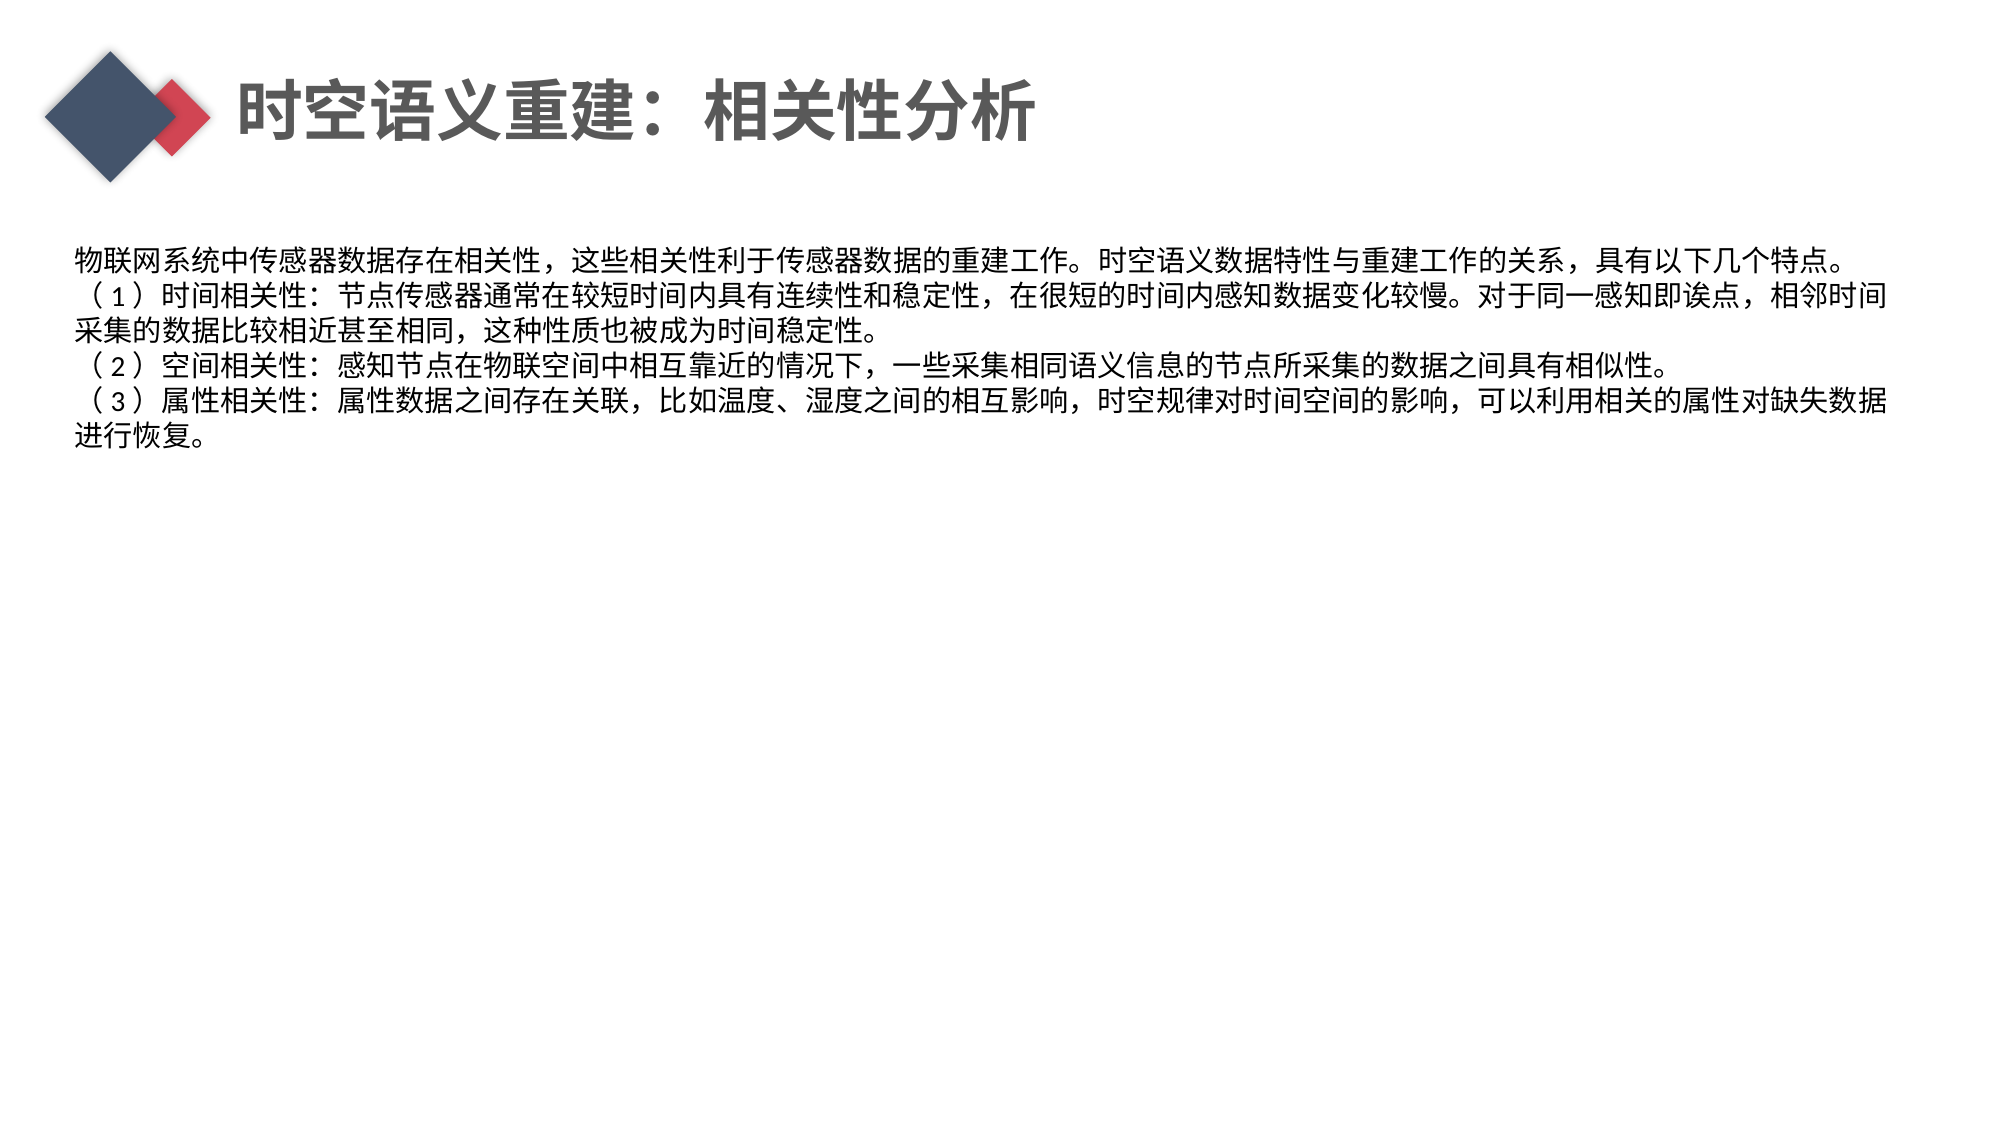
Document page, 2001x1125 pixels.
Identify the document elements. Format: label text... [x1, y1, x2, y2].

text_box [159, 77, 213, 158]
text_box 时空语义重建：相关性分析 [221, 60, 1676, 156]
text_box [43, 49, 178, 184]
text_box 物联网系统中传感器数据存在相关性，这些相关性利于传感器数据的重建工作。时空语义数据特性与重建工作的关系，具有以下几个特点。 （1）时间相关性：节点传感器通常在较短时间内具有连续性和稳定性，在很短的时间内感知数据变化较慢。对于同一感知即诶点，相邻时间采集的数据比较相近甚至相同，这种性质也被成为时间稳定性。 （2）空间相关性：感知节点在物联空间中相互靠近的情况下，一些采集相同语义信息的节点所采集的数据之间具有相似性。 （3）属性相关性：属性数据之间存在关联，比如温度、湿度之间的相互影响，时空规律对时间空间的影响，可以利用相关的属性对缺失数据进行恢复。 [59, 235, 1907, 460]
